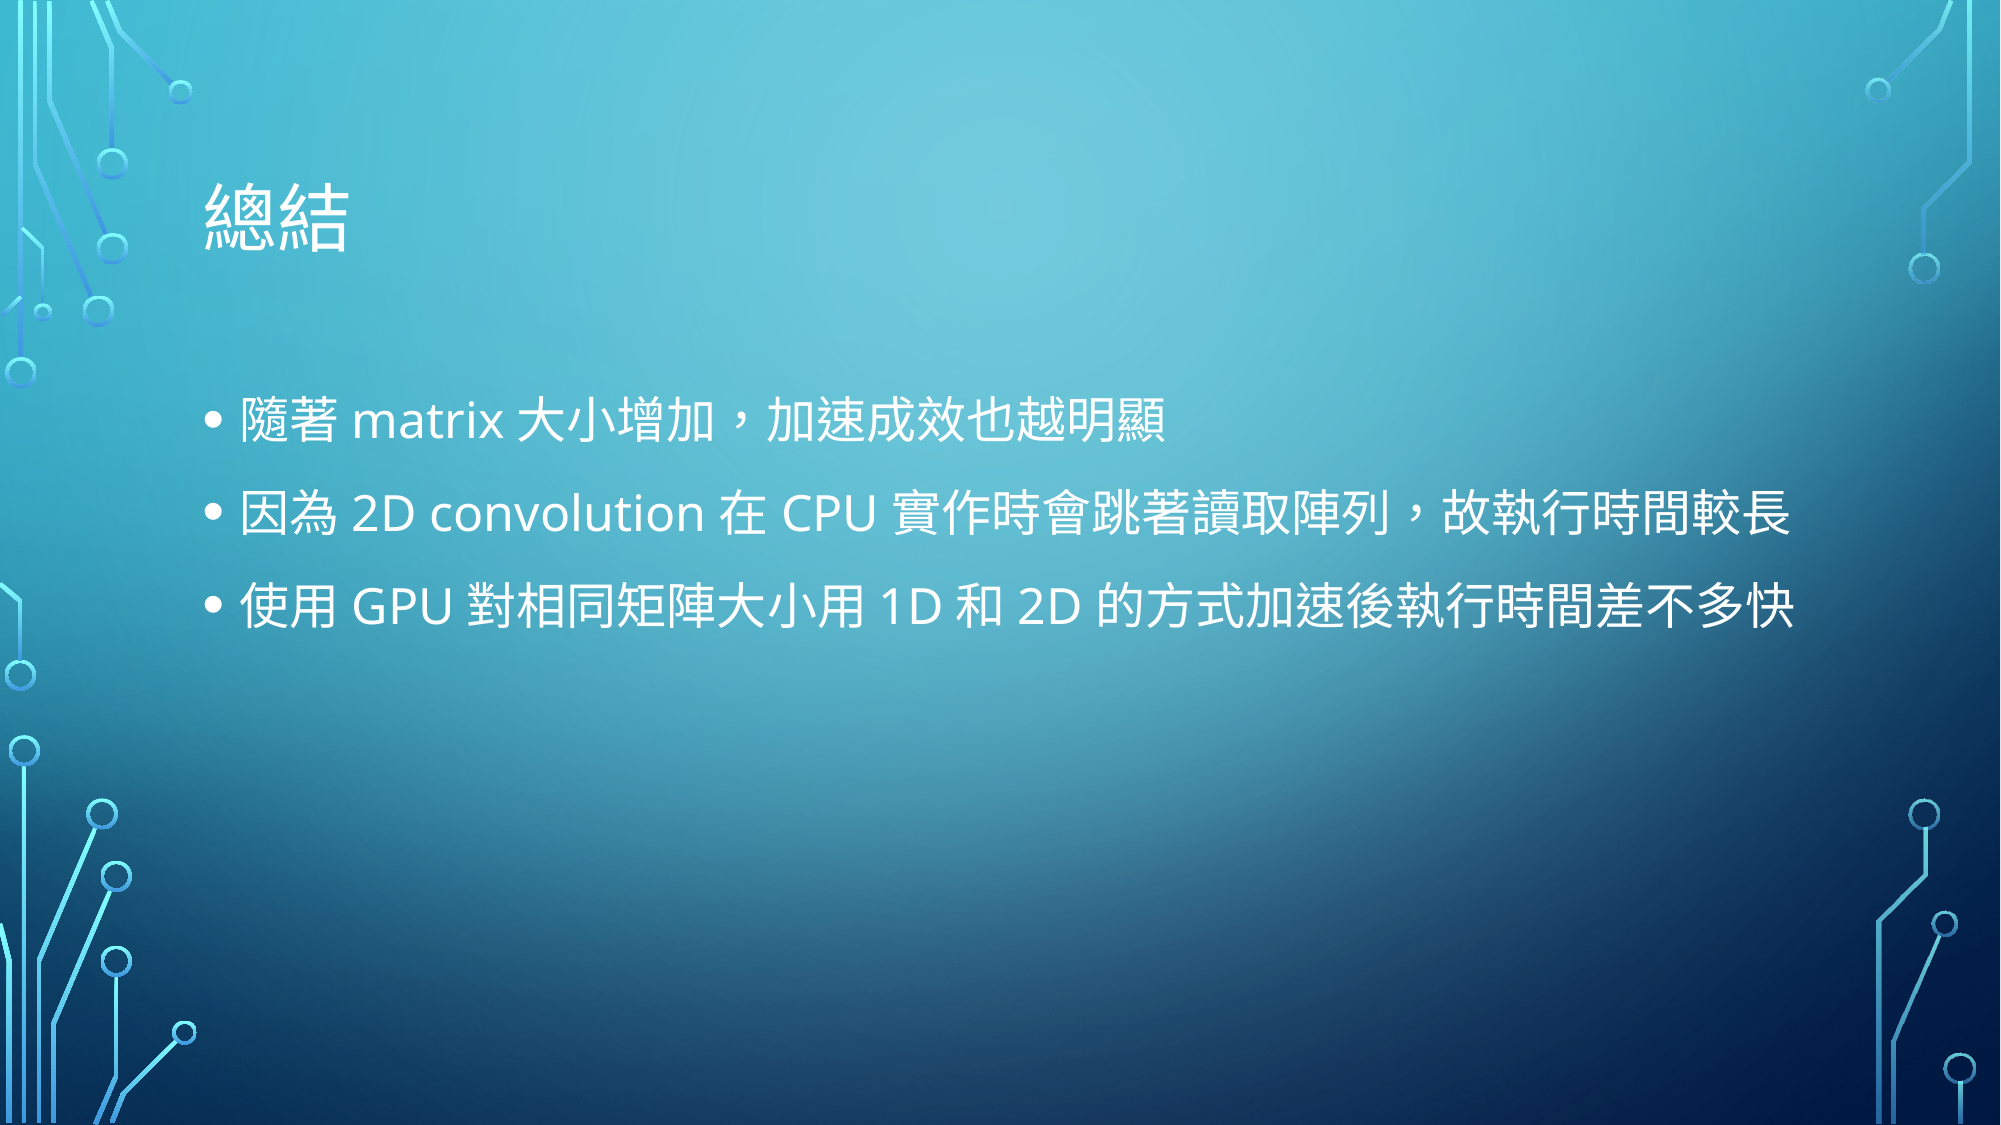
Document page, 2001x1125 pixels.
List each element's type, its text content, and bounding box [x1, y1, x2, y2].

title 總結 [187, 101, 1813, 344]
list 隨著matrix大小增加，加速成效也越明顯 因為2D convolution在CPU實作時會跳著讀取陣列，故執行時間較長 使用GPU對相同矩陣大小用1D和2D的方式加速後執行時間差不多快 [187, 369, 1813, 950]
